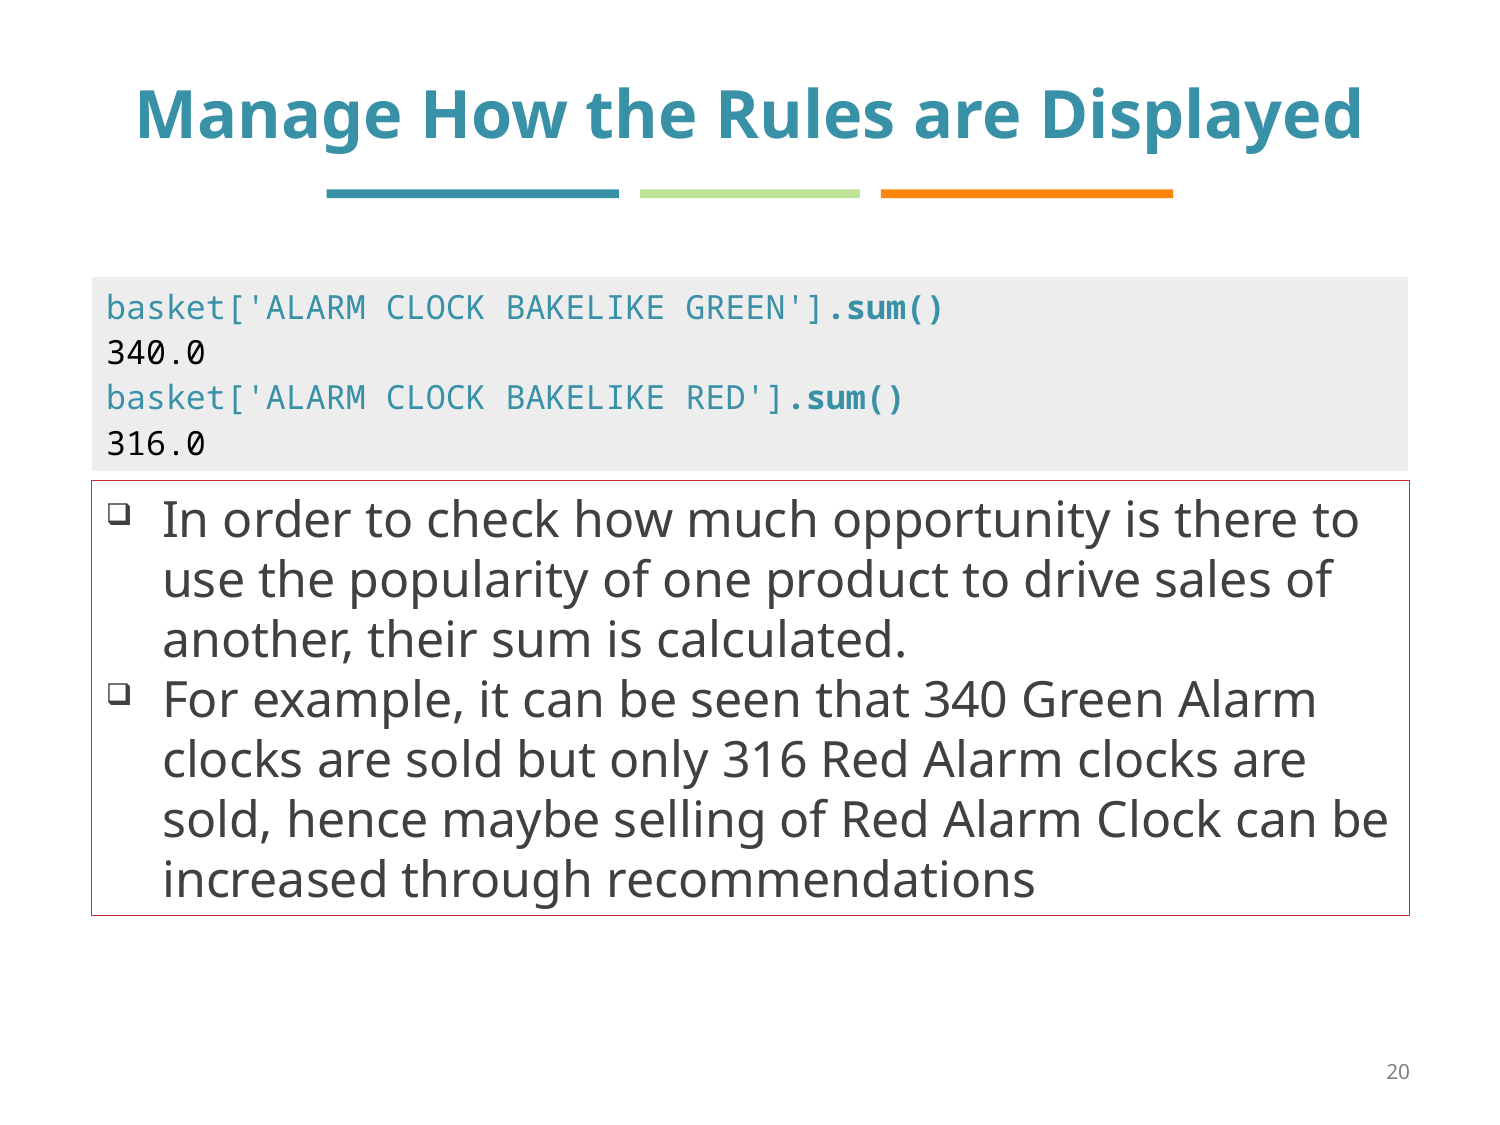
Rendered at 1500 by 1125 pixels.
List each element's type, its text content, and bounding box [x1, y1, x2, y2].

text_box Manage How the Rules are Displayed [7, 44, 1493, 178]
table_header basket['ALARM CLOCK BAKELIKE GREEN'].sum() 340.0 basket['ALARM CLOCK BAKELIKE RED'].sum() 316.0 [92, 277, 1408, 471]
text_box In order to check how much opportunity is there to use the popularity of one product to drive sales of another, their sum is calculated. For example, it can be seen that 340 Green Alarm clocks are sold but only 316 Red Alarm clocks are sold, hence maybe selling of Red Alarm Clock can be increased through recommendations [91, 480, 1409, 916]
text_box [326, 189, 1174, 199]
slide_number 20 [1074, 1042, 1425, 1103]
